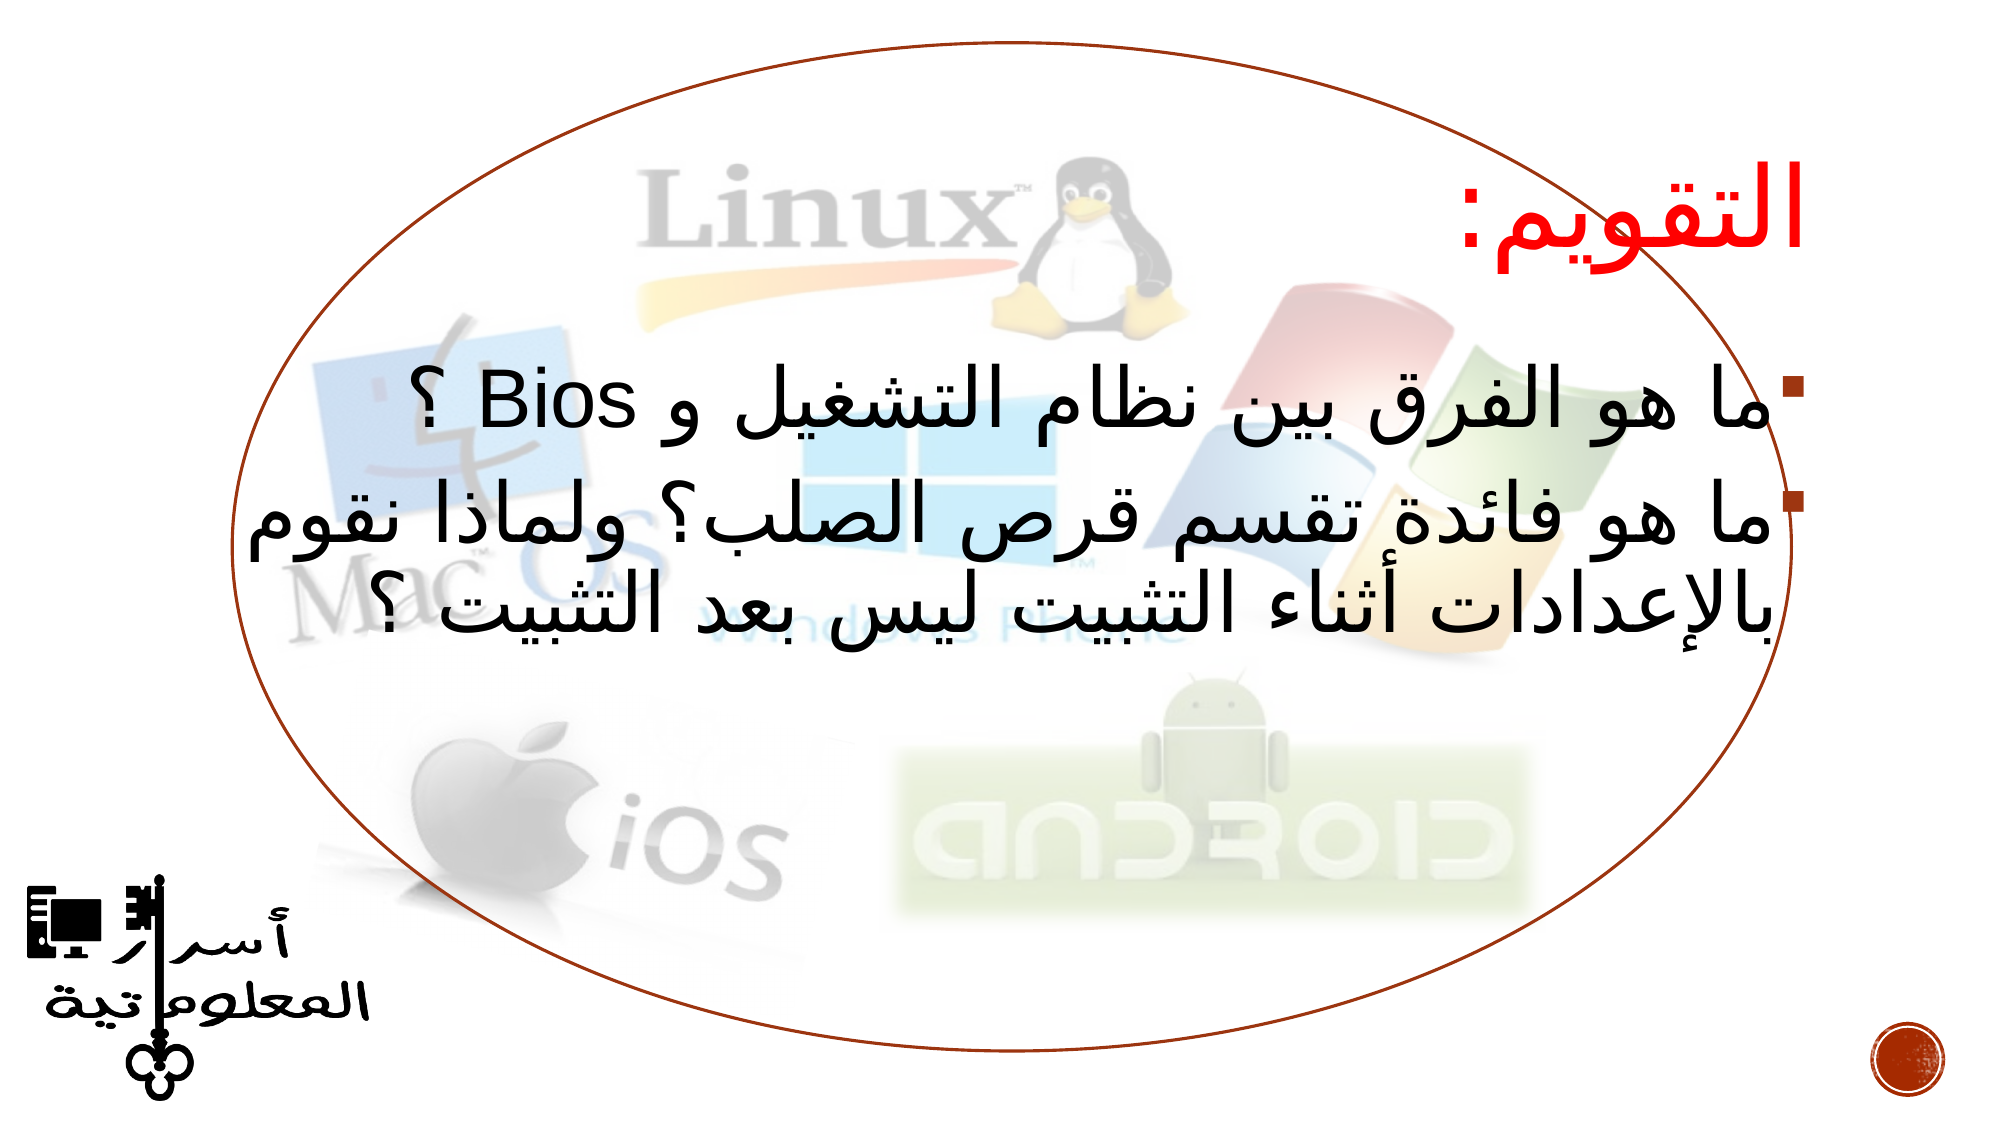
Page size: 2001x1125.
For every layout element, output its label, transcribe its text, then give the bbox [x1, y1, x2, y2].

title التقويم: [175, 79, 1826, 344]
list ما هو الفرق بين نظام التشغيل و Bios ؟ ما هو فائدة تقسم قرص الصلب؟ ولماذا نقوم بالإعدادات أثناء التثبيت ليس بعد التثبيت ؟ [175, 348, 1826, 1013]
picture [27, 874, 369, 1101]
